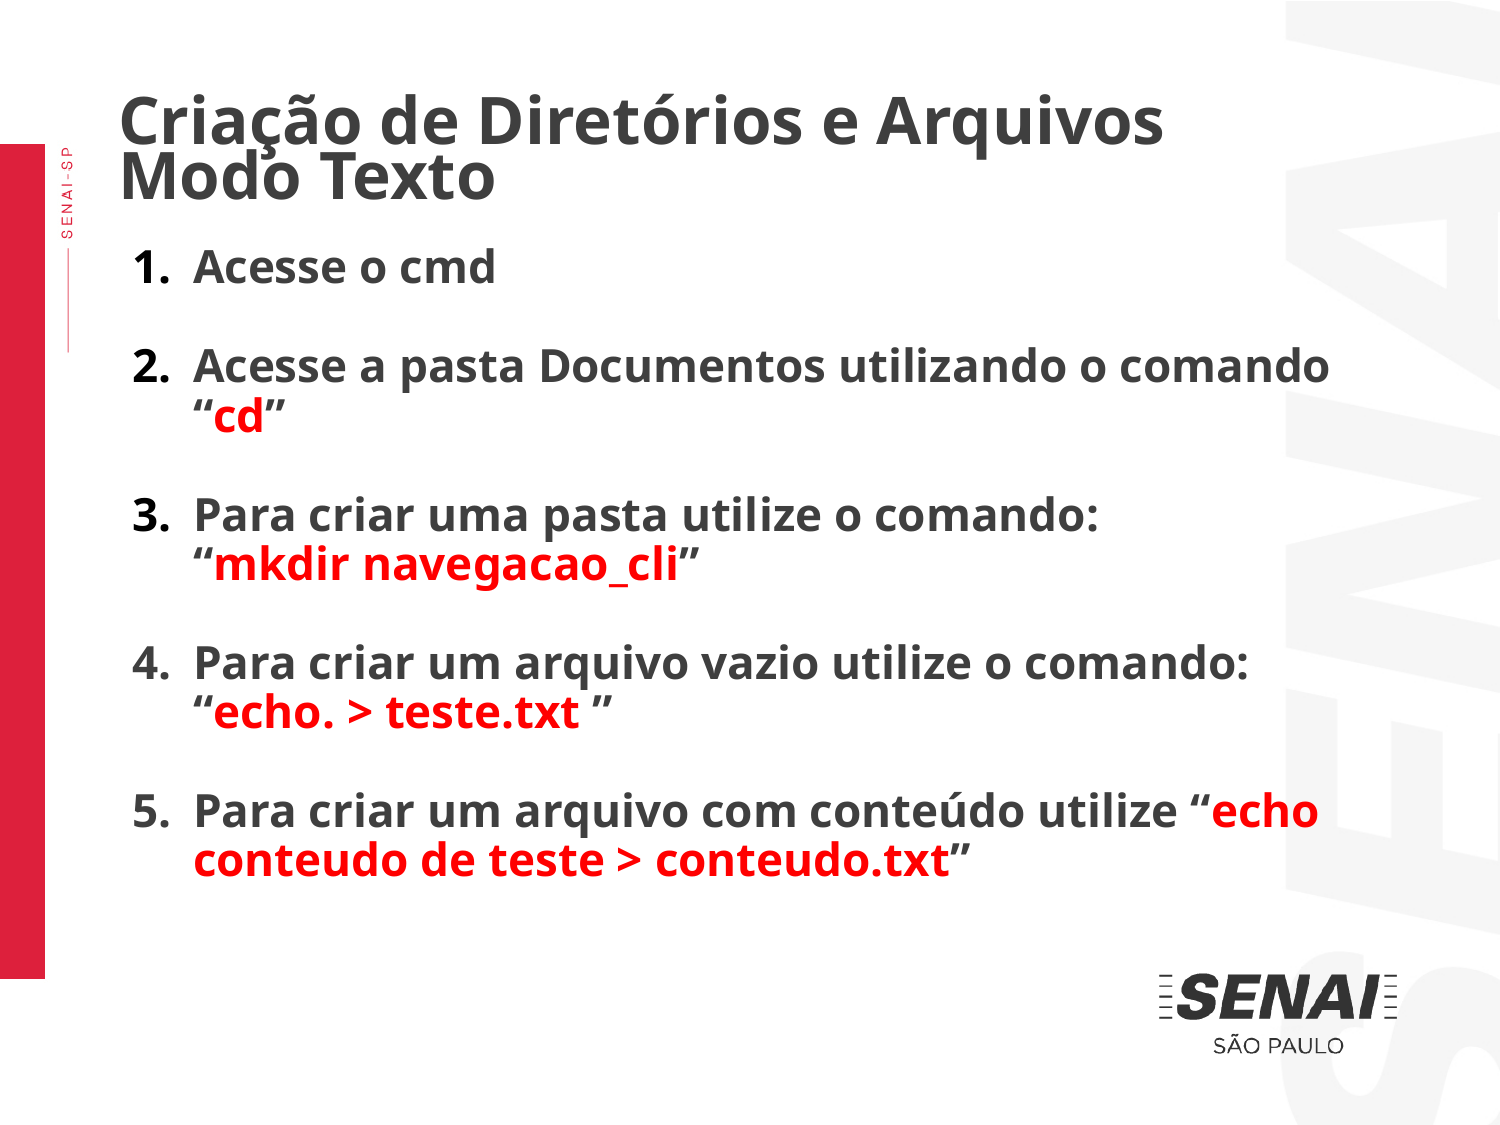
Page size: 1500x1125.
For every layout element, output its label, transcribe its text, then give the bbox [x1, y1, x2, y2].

picture [0, 0, 1500, 1125]
text_box Acesse o cmd Acesse a pasta Documentos utilizando o comando “cd” Para criar uma pasta utilize o comando: “mkdir navegacao_cli” Para criar um arquivo vazio utilize o comando: “echo. > teste.txt ” Para criar um arquivo com conteúdo utilize “echo conteudo de teste > conteudo.txt” [103, 236, 1374, 889]
list Criação de Diretórios e Arquivos Modo Texto [103, 92, 1397, 209]
